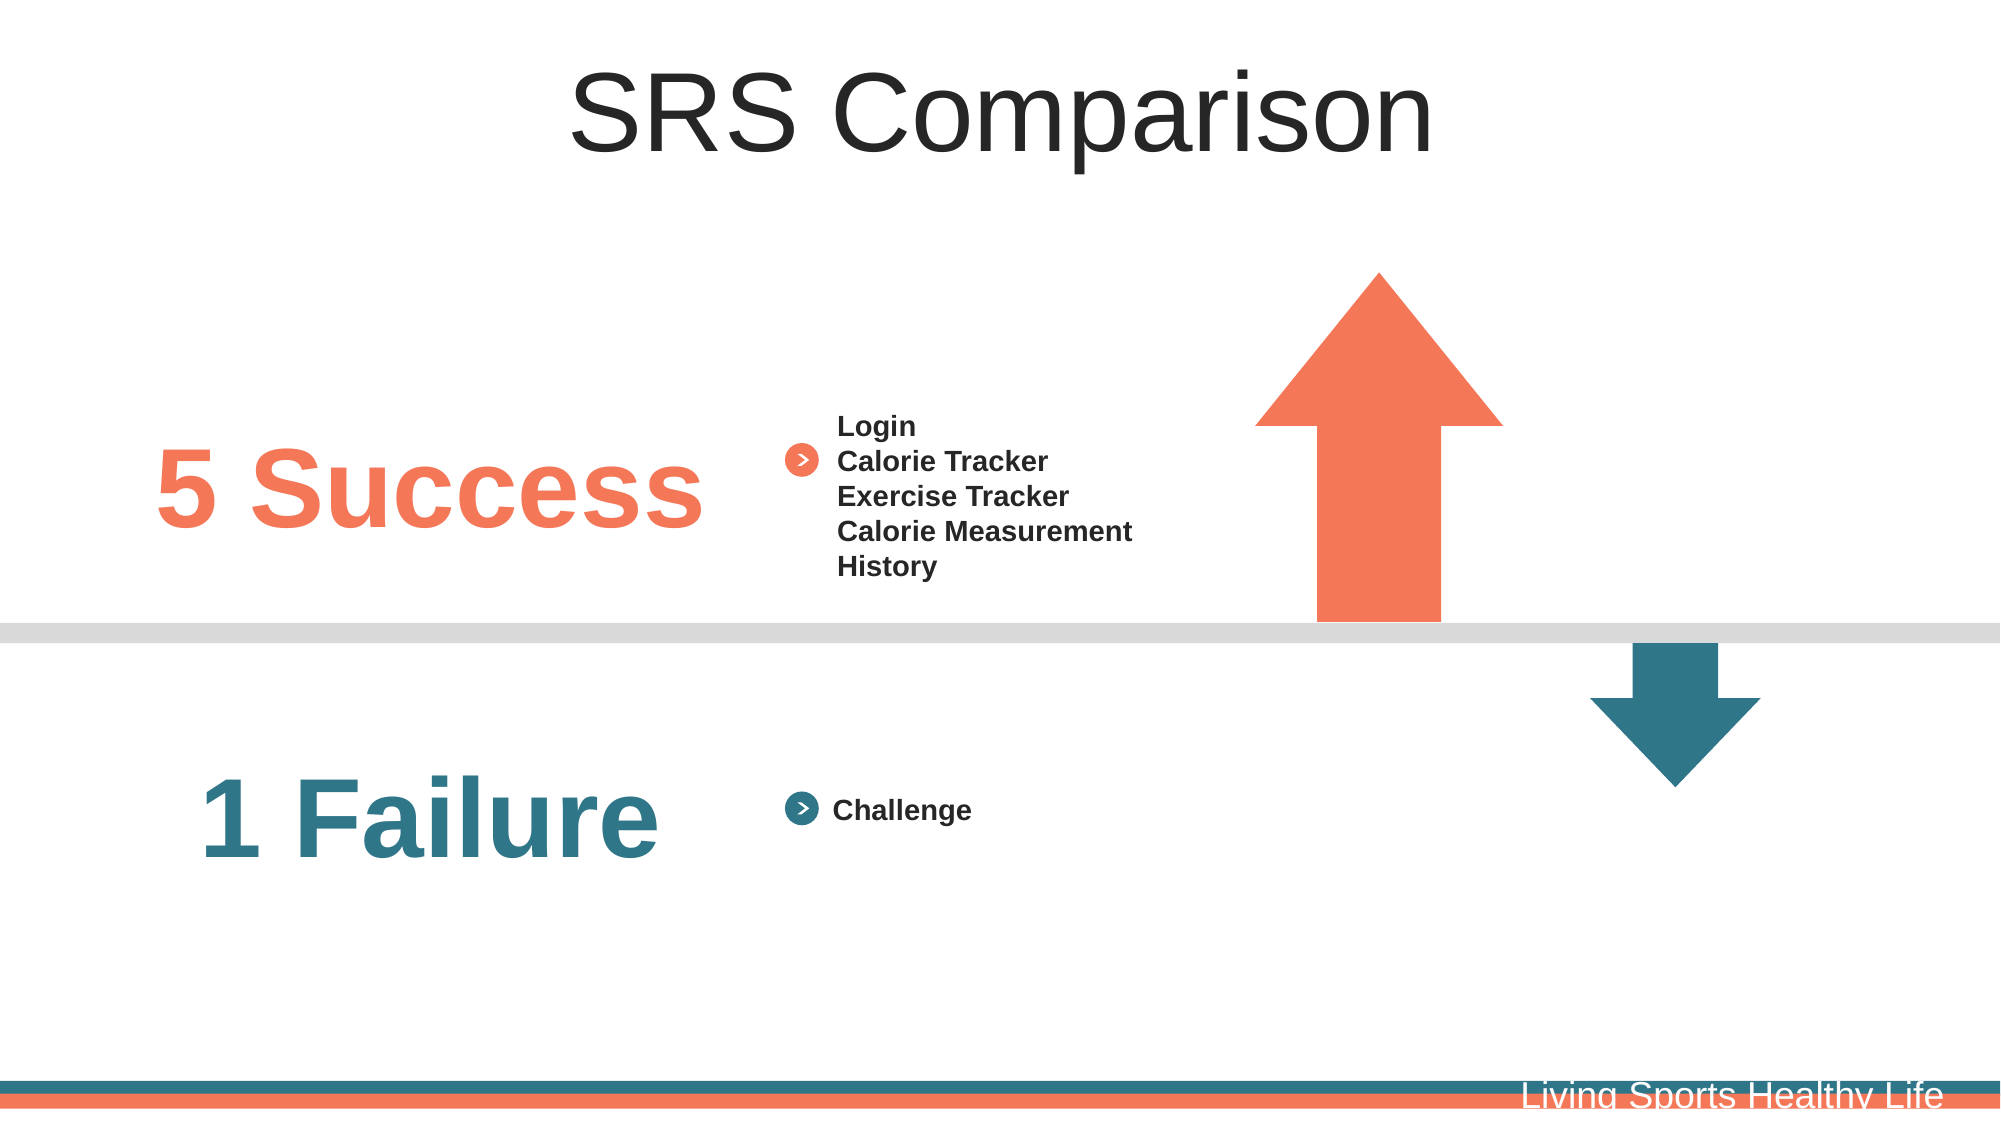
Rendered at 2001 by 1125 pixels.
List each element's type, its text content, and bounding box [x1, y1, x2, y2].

text_box [0, 622, 2000, 644]
text_box 5 Success [117, 408, 745, 558]
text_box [784, 783, 1045, 834]
text_box 1 Failure [133, 737, 728, 888]
list SRS Comparison [53, 55, 1952, 175]
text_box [784, 398, 1230, 591]
text_box [1253, 270, 1506, 623]
text_box [1587, 642, 1764, 789]
